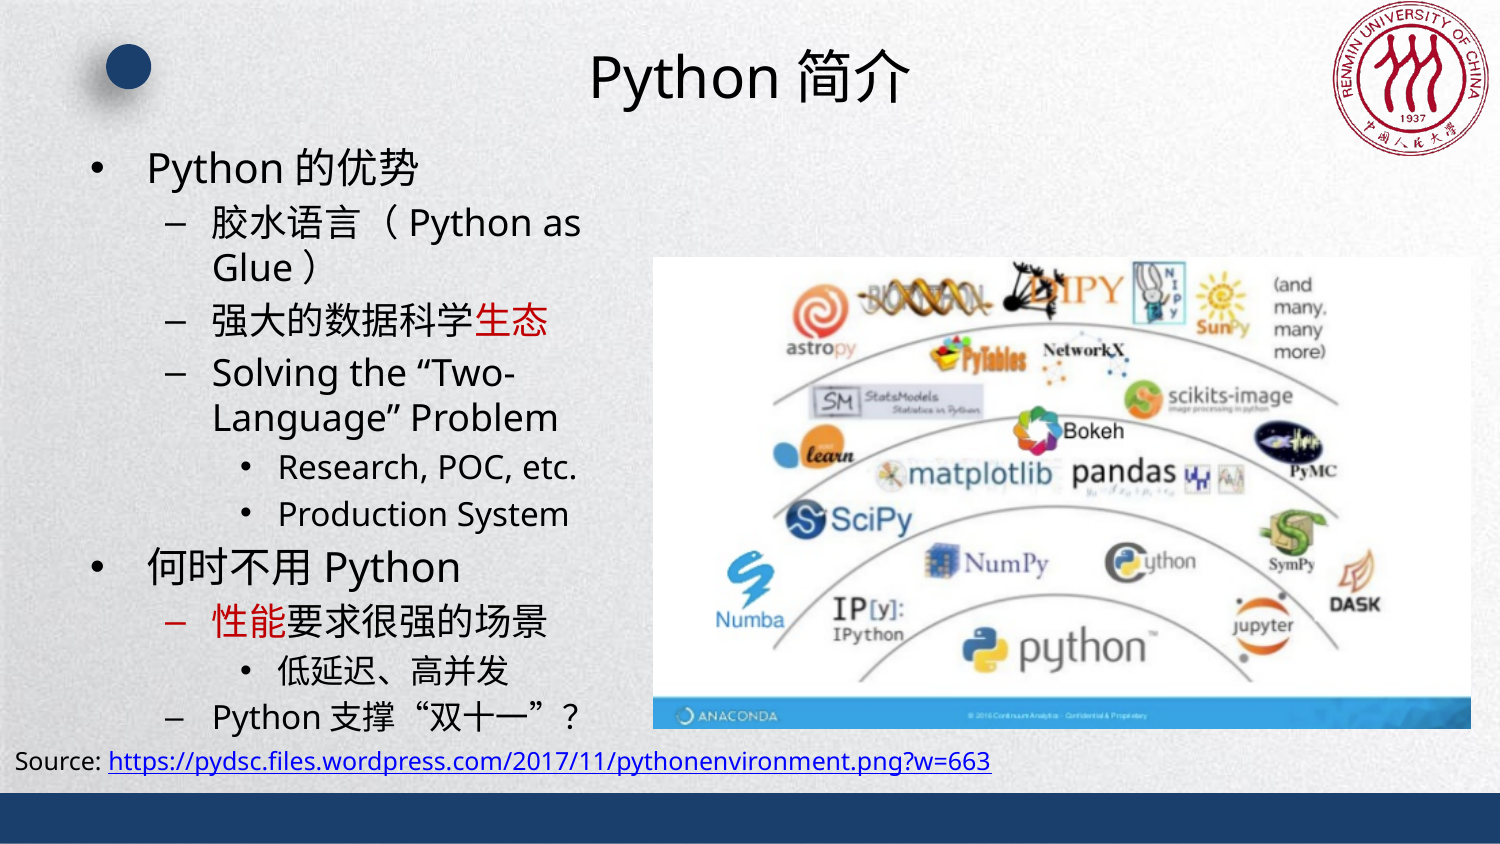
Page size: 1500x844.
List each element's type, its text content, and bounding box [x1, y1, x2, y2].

picture [0, 0, 1500, 793]
title Python简介 [75, 33, 1425, 116]
list Python的优势 胶水语言（Python as Glue） 强大的数据科学生态 Solving the “Two-Language” Problem Research, POC, etc. Production System 何时不用Python 性能要求很强的场景 低延迟、高并发 Python支撑“双十一”？ [75, 134, 697, 738]
text_box Source: https://pydsc.files.wordpress.com/2017/11/pythonenvironment.png?w=663 [0, 738, 1307, 788]
